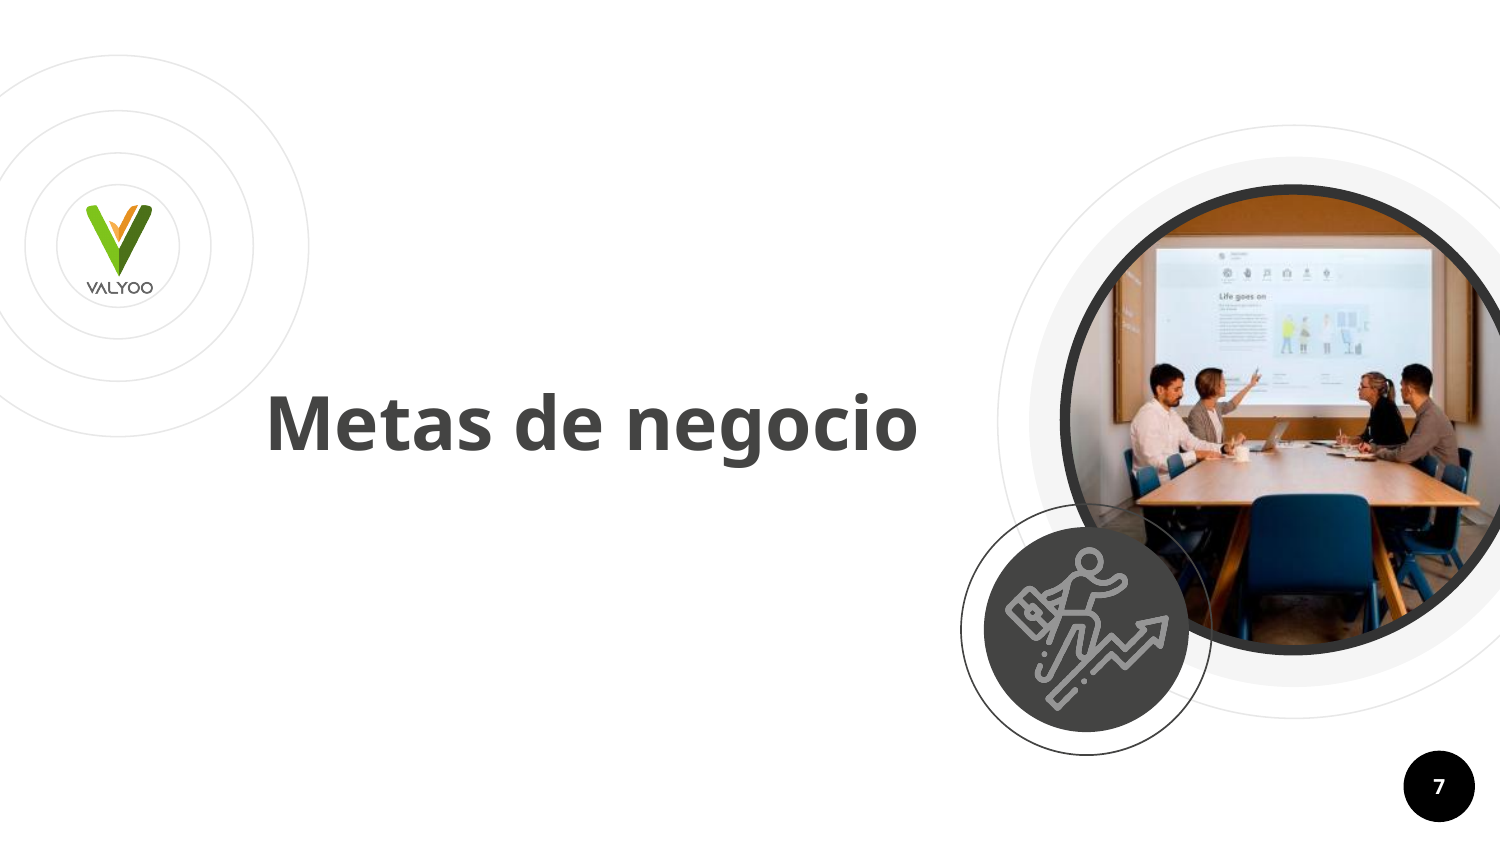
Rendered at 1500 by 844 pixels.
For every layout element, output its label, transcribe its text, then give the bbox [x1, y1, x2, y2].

picture [86, 205, 153, 295]
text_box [959, 503, 1213, 757]
picture [1064, 189, 1500, 651]
slide_number 7 [1403, 750, 1475, 823]
picture [1005, 547, 1169, 711]
title Metas de negocio [237, 350, 947, 481]
